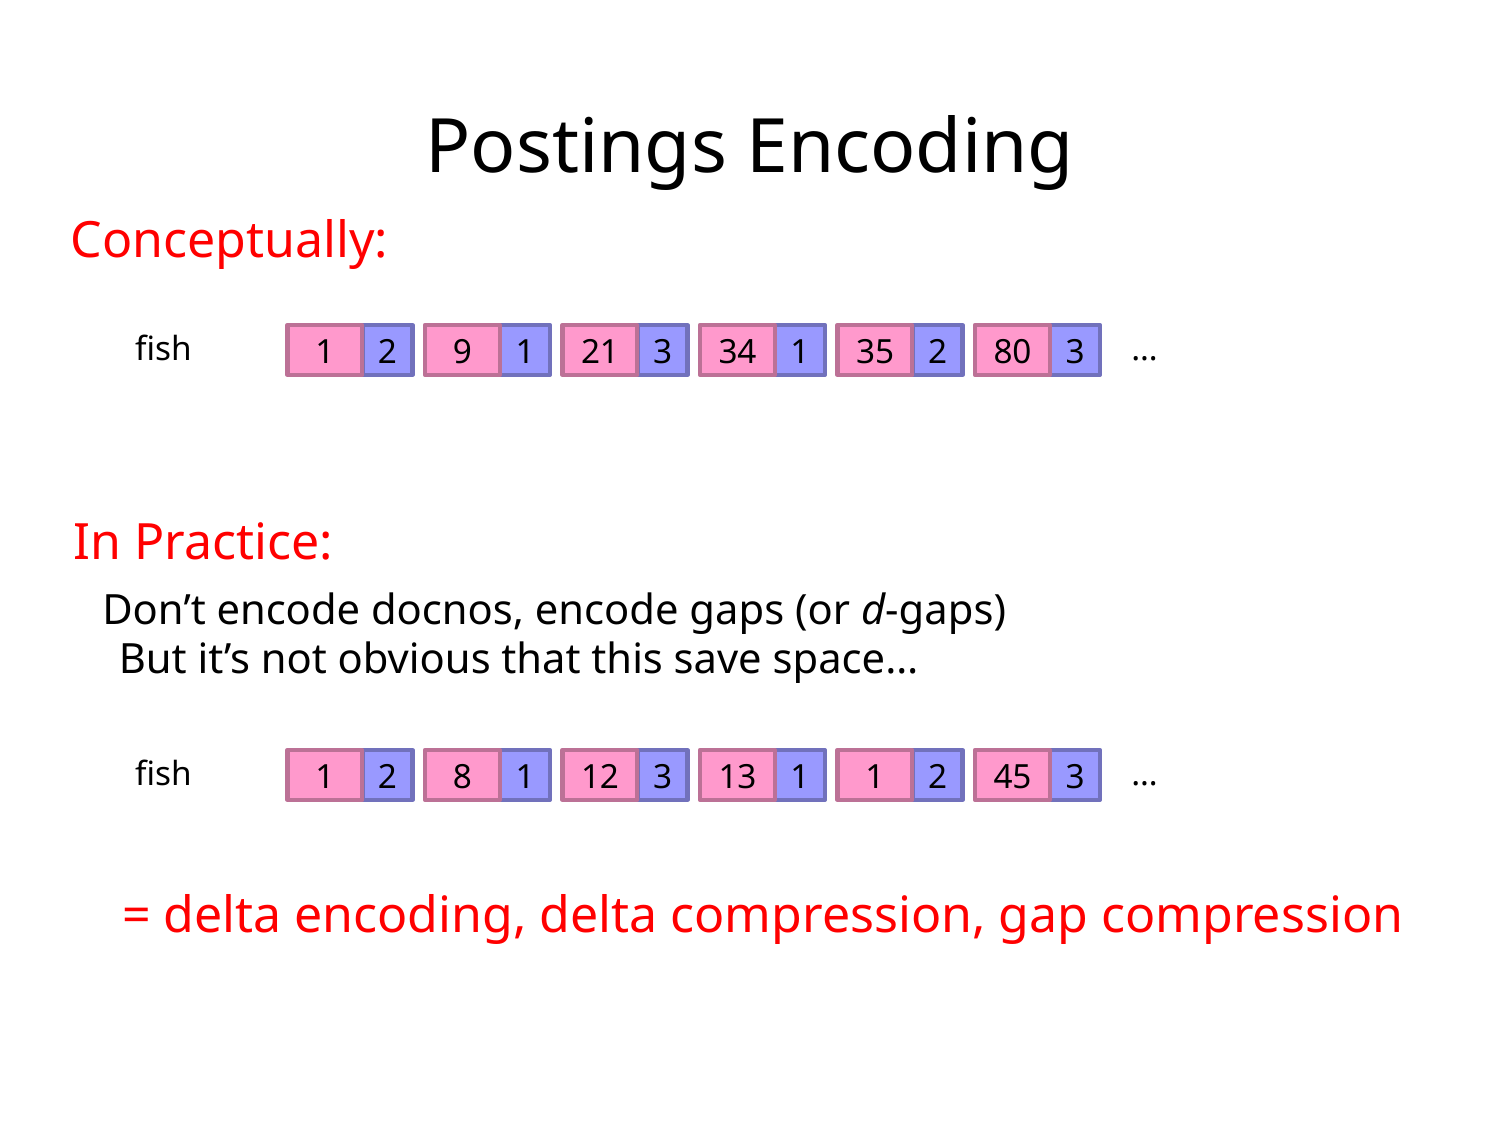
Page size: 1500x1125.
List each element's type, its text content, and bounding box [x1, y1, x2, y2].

text_box 13 [698, 748, 777, 802]
text_box 3 [639, 748, 690, 802]
text_box … [1116, 744, 1173, 800]
text_box 1 [777, 748, 827, 802]
text_box 9 [423, 323, 502, 377]
text_box 21 [560, 323, 639, 377]
text_box 1 [285, 323, 364, 377]
text_box 1 [777, 323, 827, 377]
text_box 80 [973, 323, 1052, 377]
text_box 1 [502, 323, 552, 377]
text_box 3 [639, 323, 690, 377]
text_box … [1116, 319, 1173, 375]
text_box 8 [423, 748, 502, 802]
text_box 12 [560, 748, 639, 802]
text_box 2 [914, 323, 965, 377]
text_box In Practice: [58, 501, 348, 577]
text_box fish [120, 319, 207, 375]
text_box fish [120, 744, 207, 800]
text_box 34 [698, 323, 777, 377]
text_box 35 [835, 323, 914, 377]
text_box Don’t encode docnos, encode gaps (or d-gaps) [87, 575, 1032, 640]
text_box 2 [364, 323, 415, 377]
text_box 3 [1052, 323, 1102, 377]
text_box 3 [1052, 748, 1102, 802]
text_box But it’s not obvious that this save space… [103, 624, 934, 690]
text_box 1 [502, 748, 552, 802]
text_box 1 [835, 748, 914, 802]
text_box 1 [285, 748, 364, 802]
text_box 2 [914, 748, 965, 802]
text_box Conceptually: [55, 203, 404, 275]
text_box = delta encoding, delta compression, gap compression [107, 874, 1419, 950]
text_box 2 [364, 748, 415, 802]
text_box 45 [973, 748, 1052, 802]
text_box Postings Encoding [0, 90, 1500, 203]
